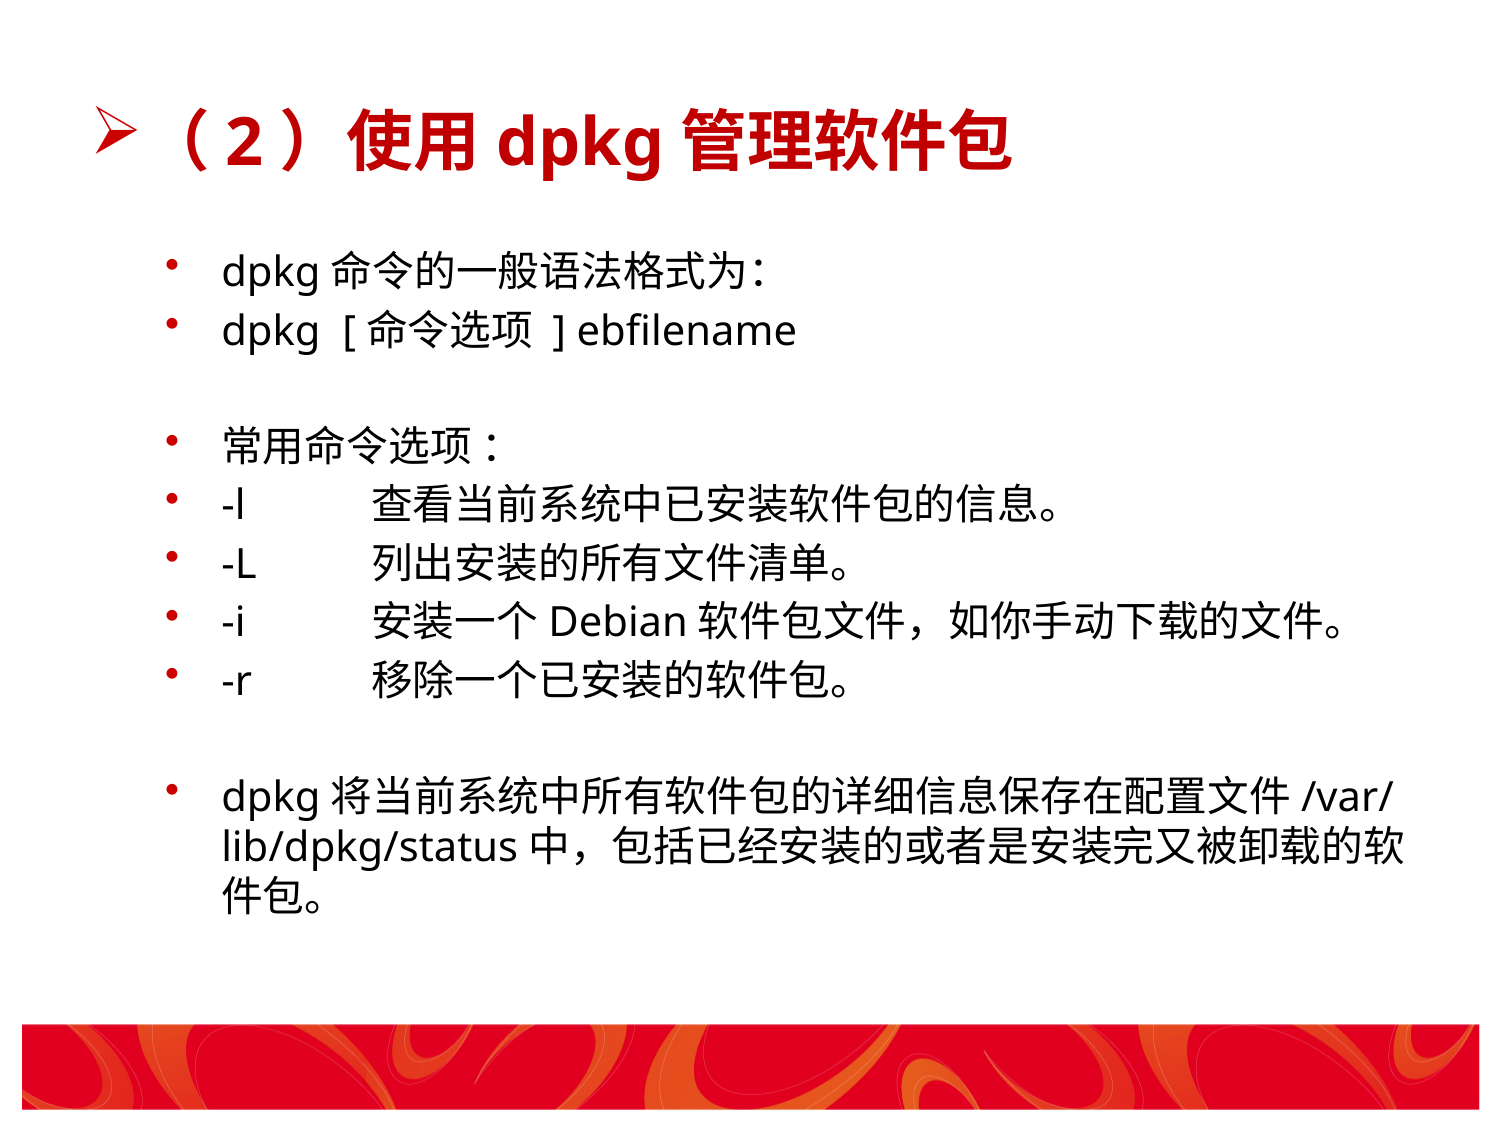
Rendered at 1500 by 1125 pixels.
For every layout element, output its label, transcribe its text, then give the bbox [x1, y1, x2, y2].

picture [0, 987, 1500, 1125]
title （2）使用dpkg管理软件包 [75, 45, 1425, 233]
list dpkg命令的一般语法格式为： dpkg [命令选项 ] ebfilename 常用命令选项 ： -l 查看当前系统中已安装软件包的信息。 -L 列出安装的所有文件清单。 -i 安装一个Debian软件包文件，如你手动下载的文件。 -r 移除一个已安装的软件包。 dpkg将当前系统中所有软件包的详细信息保存在配置文件/var/lib/dpkg/status中，包括已经安装的或者是安装完又被卸载的软件包。 [150, 237, 1425, 938]
